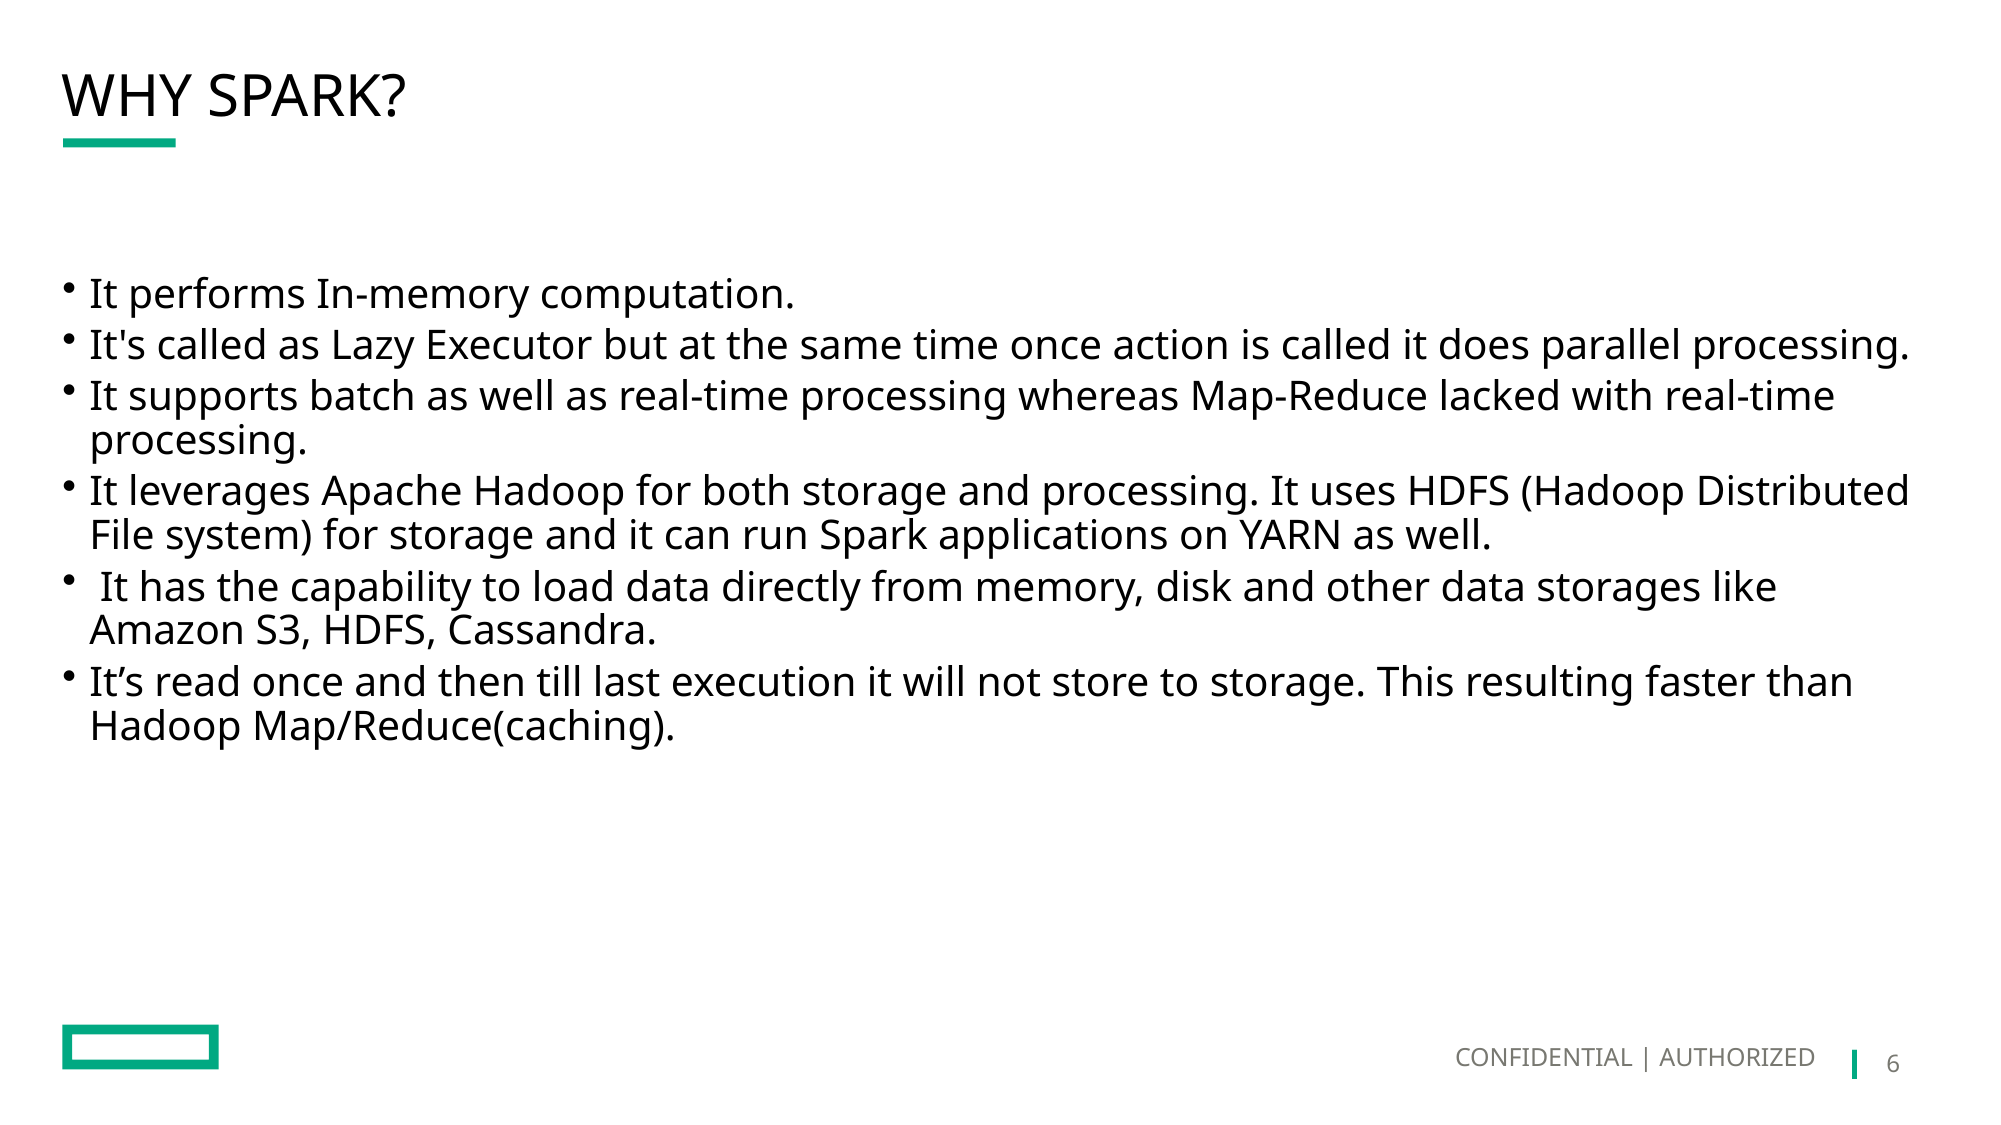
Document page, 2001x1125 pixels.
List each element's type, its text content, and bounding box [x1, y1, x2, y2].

footer CONFIDENTIAL | AUTHORIZED [610, 1005, 1838, 1073]
title Why Spark? [42, 60, 1938, 135]
picture [1852, 1043, 1857, 1079]
list It performs In-memory computation. It's called as Lazy Executor but at the same time once action is called it does parallel processing. It supports batch as well as real-time processing whereas Map-Reduce lacked with real-time processing. It leverages Apache Hadoop for both storage and processing. It uses HDFS (Hadoop Distributed File system) for storage and it can run Spark applications on YARN as well. It has the capability to load data directly from memory, disk and other data storages like Amazon S3, HDFS, Cassandra. It’s read once and then till last execution it will not store to storage. This resulting faster than Hadoop Map/Reduce(caching). [58, 197, 1938, 818]
slide_number 6 [1837, 1033, 1950, 1094]
